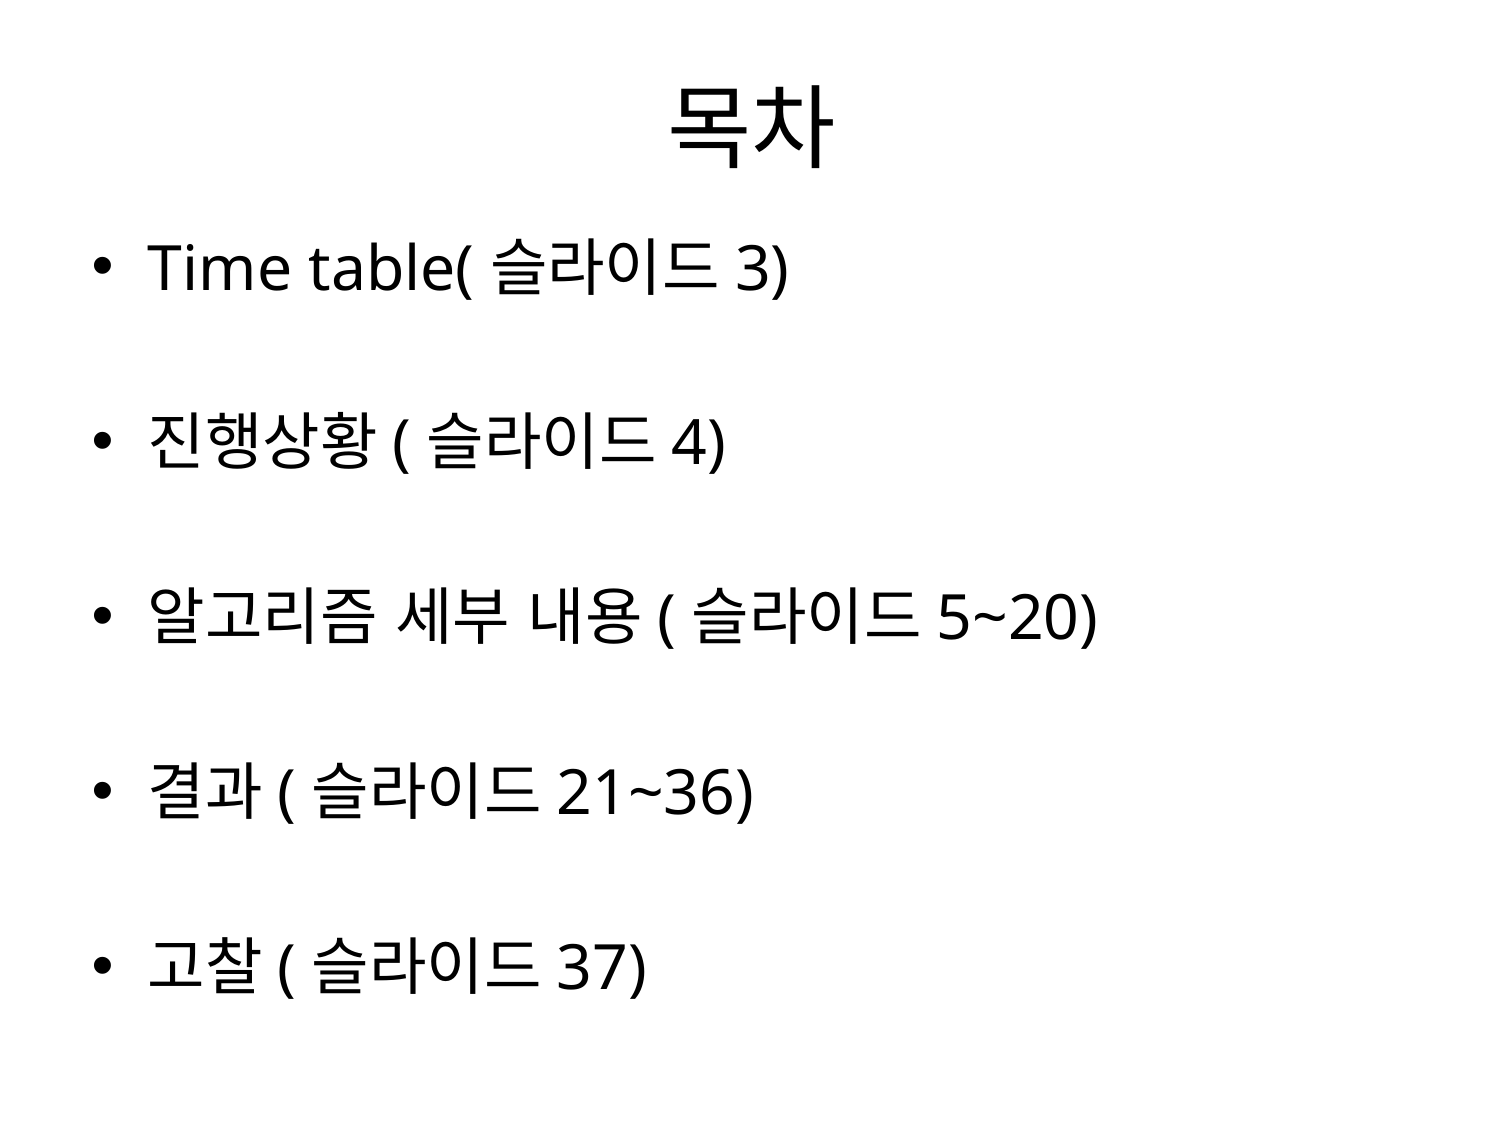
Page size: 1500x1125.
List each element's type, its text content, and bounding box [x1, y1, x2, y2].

title 목차 [76, 30, 1427, 219]
list Time table(슬라이드3) 진행상황(슬라이드4) 알고리즘 세부 내용(슬라이드5~20) 결과(슬라이드21~36) 고찰(슬라이드37) [76, 219, 1427, 1047]
